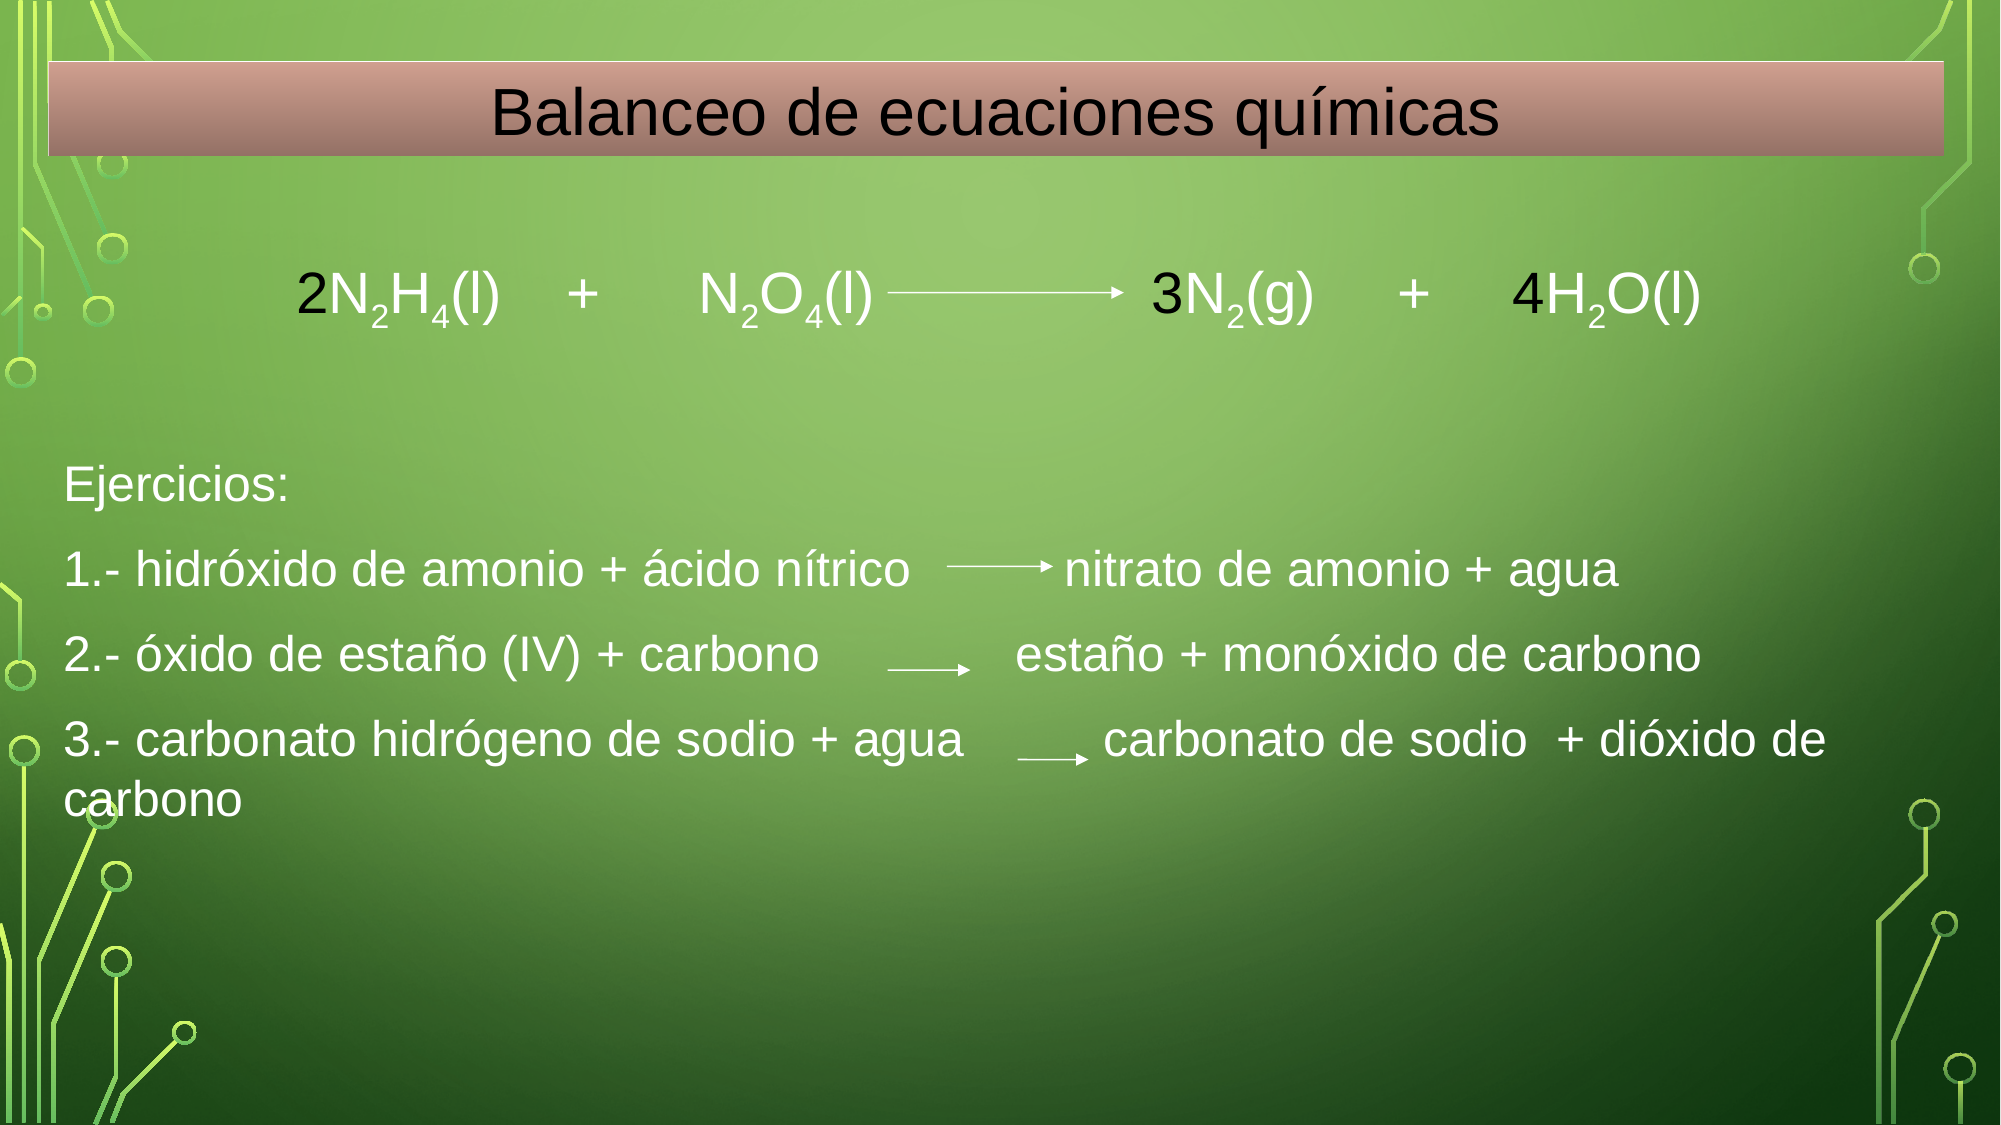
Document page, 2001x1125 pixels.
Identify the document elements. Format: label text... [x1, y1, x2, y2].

text_box [1017, 753, 1089, 766]
text_box 2N2H4(l) + N2O4(l) 3N2(g) + 4H2O(l) [281, 248, 1719, 343]
text_box Balanceo de ecuaciones químicas [48, 61, 1944, 156]
text_box [946, 560, 1054, 573]
text_box [887, 286, 1124, 299]
text_box Ejercicios: 1.- hidróxido de amonio + ácido nítrico nitrato de amonio + agua 2.- óxido de estaño (IV) + carbono estaño + monóxido de carbono 3.- carbonato hidrógeno de sodio + agua carbonato de sodio + dióxido de carbono [48, 444, 1923, 834]
text_box [887, 663, 971, 677]
